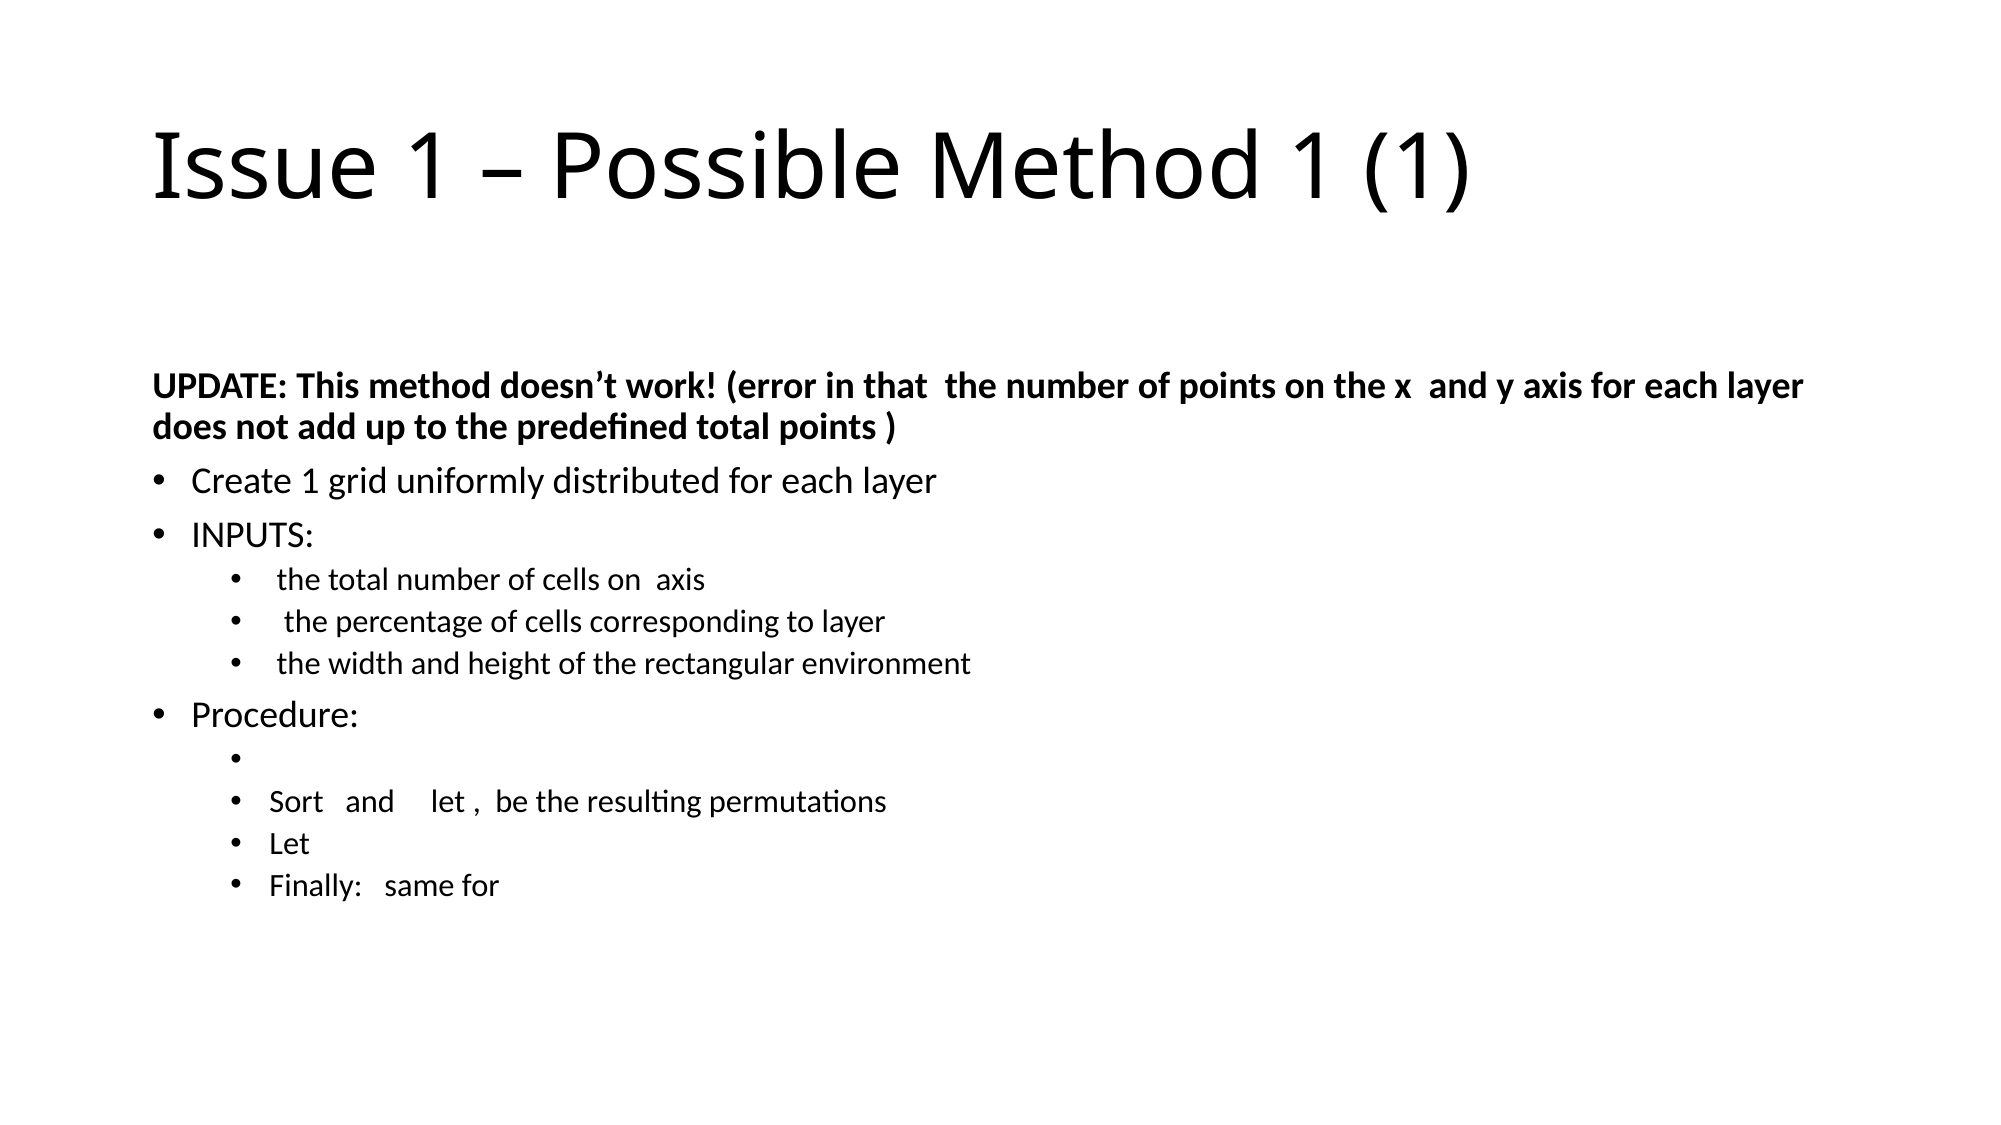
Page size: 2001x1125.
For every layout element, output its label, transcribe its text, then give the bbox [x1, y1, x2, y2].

title Issue 1 – Possible Method 1 (1) [137, 59, 1863, 278]
